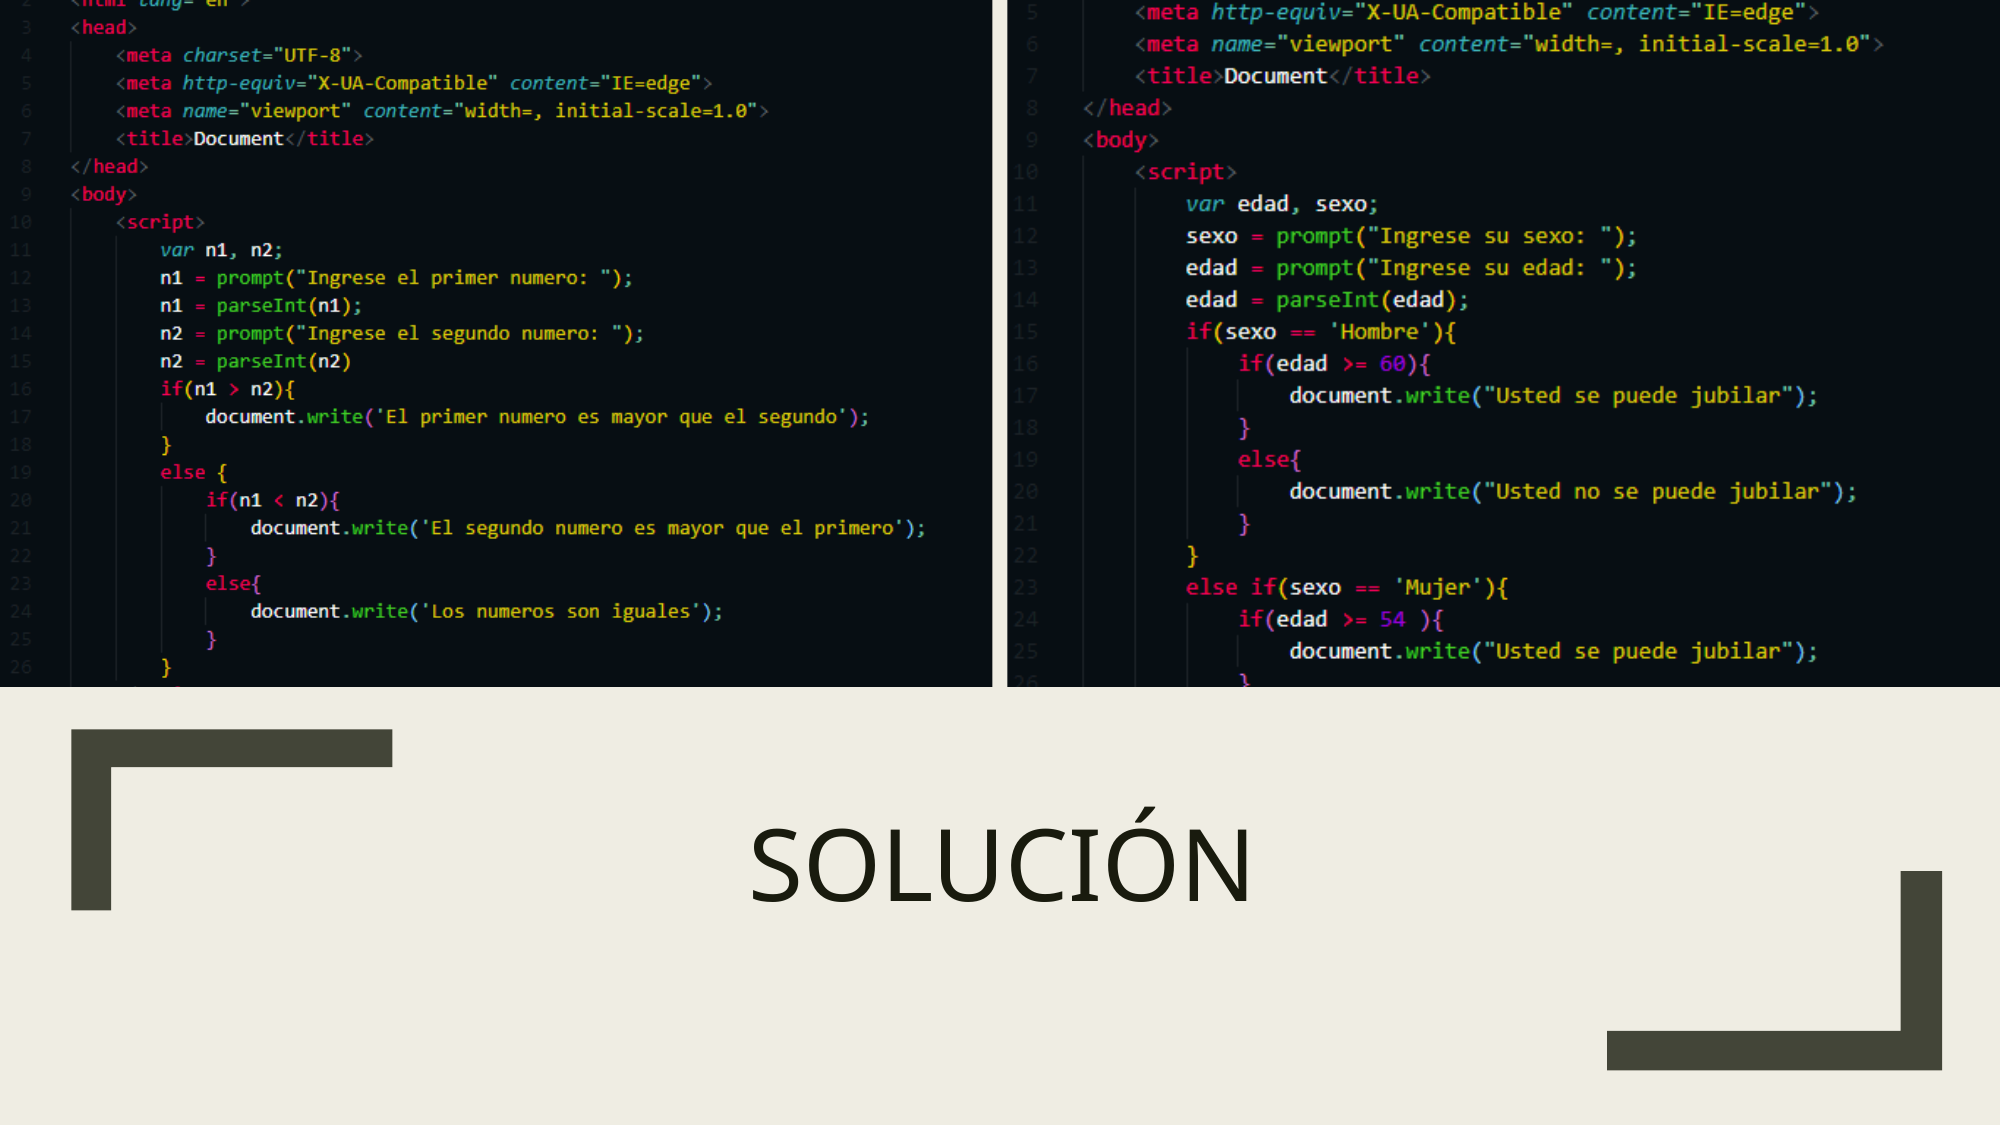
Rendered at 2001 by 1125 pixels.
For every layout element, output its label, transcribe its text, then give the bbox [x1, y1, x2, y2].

text_box [0, 687, 2000, 1125]
picture [0, 0, 993, 687]
picture [1007, 0, 2000, 687]
text_box [71, 729, 123, 911]
title Solución [1875, 777, 1883, 931]
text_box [123, 122, 1875, 1000]
text_box [993, 0, 1007, 122]
text_box [1607, 871, 1943, 1071]
